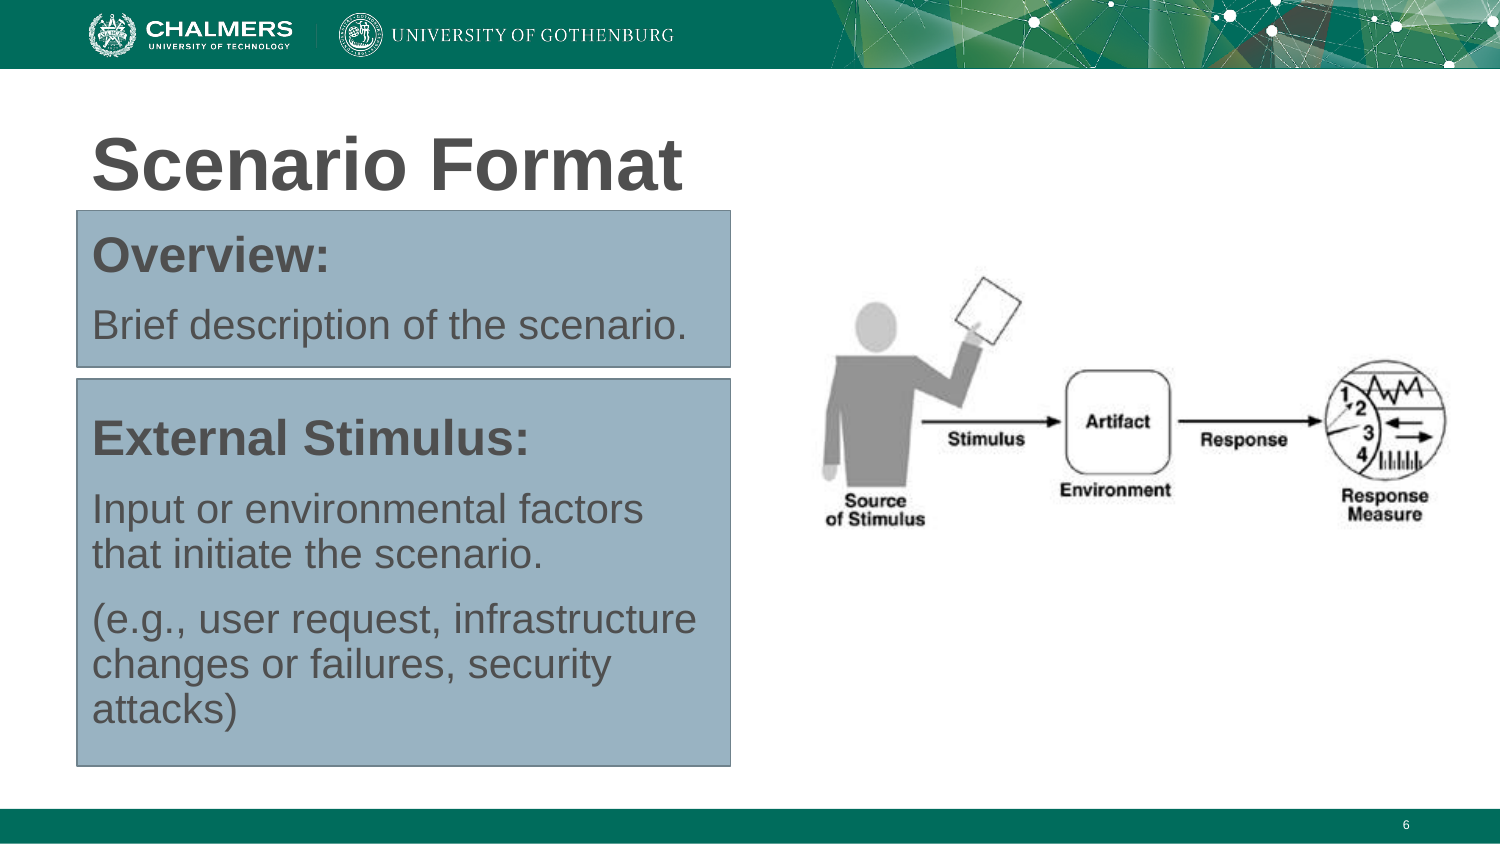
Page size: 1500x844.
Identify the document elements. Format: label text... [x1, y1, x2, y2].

picture [759, 0, 1500, 68]
picture [749, 254, 1499, 590]
text_box External Stimulus: Input or environmental factors that initiate the scenario. (e.g., user request, infrastructure changes or failures, security attacks) [76, 379, 731, 766]
text_box Overview: Brief description of the scenario. [76, 210, 731, 368]
slide_number ‹#› [1074, 809, 1425, 844]
picture [64, 0, 696, 85]
title Scenario Format [76, 100, 1425, 211]
